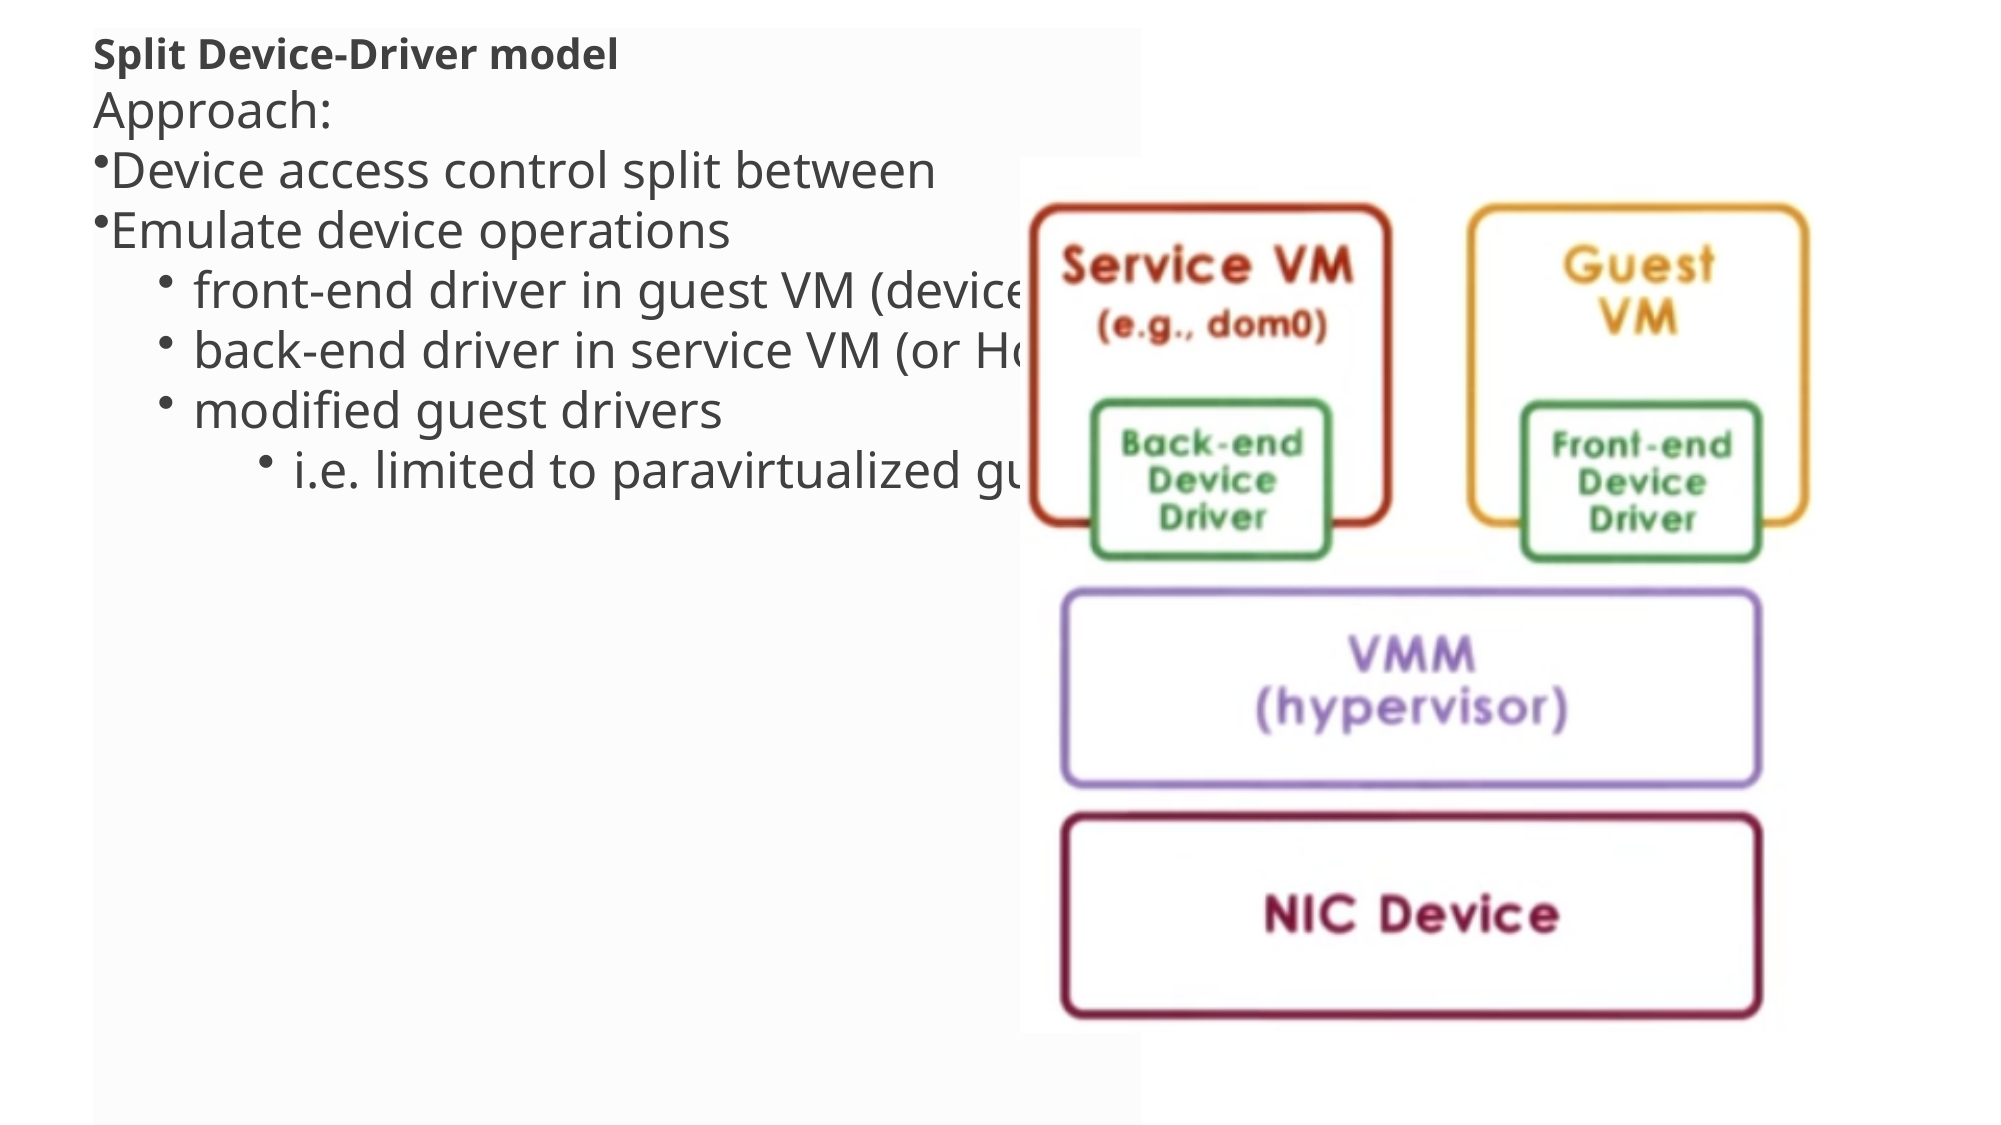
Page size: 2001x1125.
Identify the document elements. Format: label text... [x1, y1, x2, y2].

picture [1020, 157, 1817, 1033]
text_box Split Device-Driver model Approach: Device access control split between Emulate device operations front-end driver in guest VM (device API) back-end driver in service VM (or Host) modified guest drivers i.e. limited to paravirtualized guests Advantages Eliminate emulation overhead Allow for better management of shared devices [93, 28, 1142, 1125]
